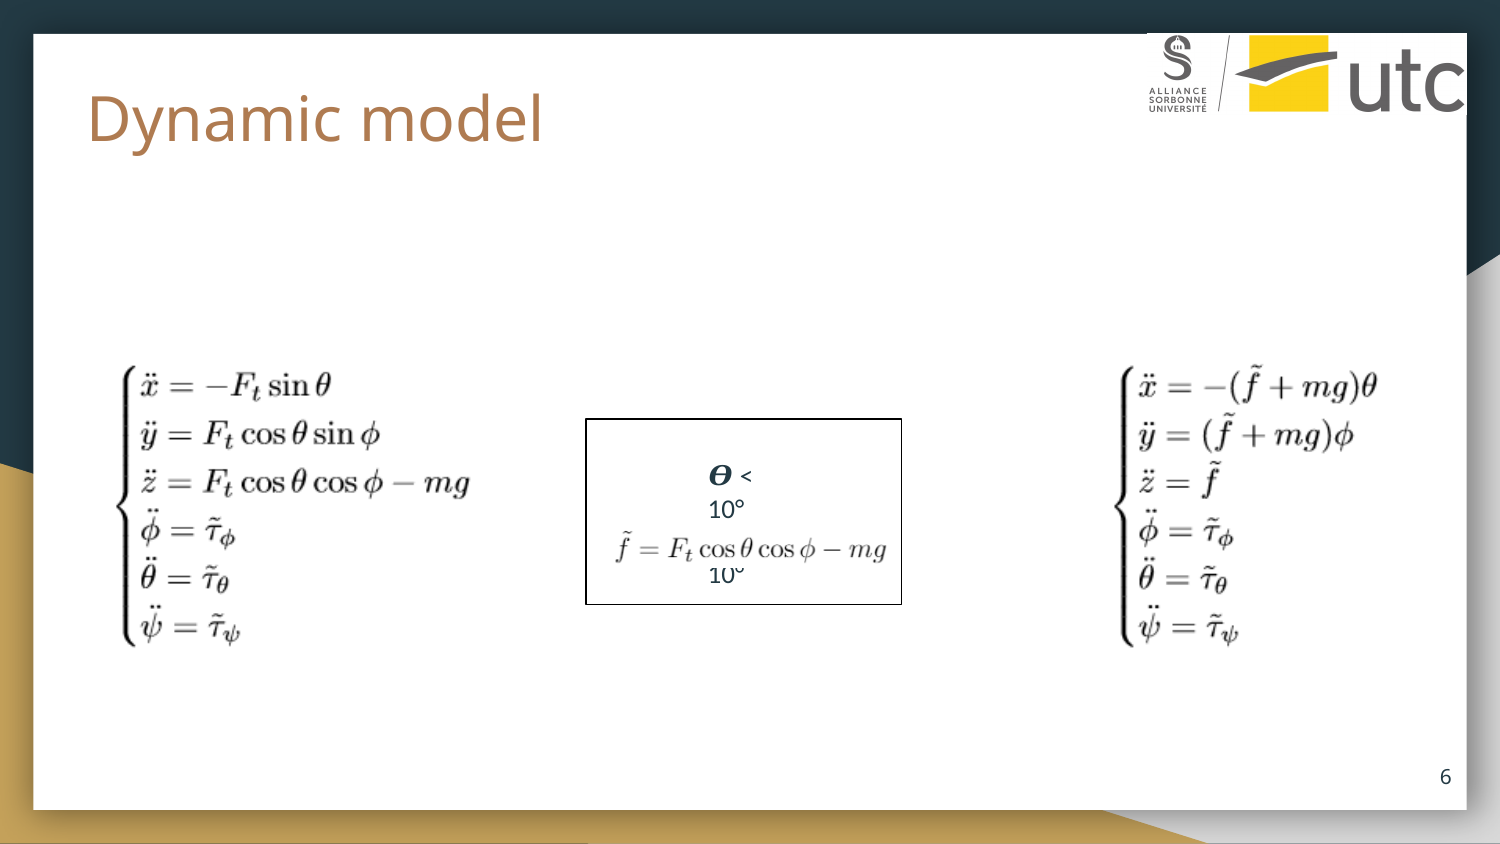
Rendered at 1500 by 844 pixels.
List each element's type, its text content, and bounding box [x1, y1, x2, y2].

text_box [586, 418, 902, 605]
picture [76, 341, 519, 671]
picture [1147, 33, 1467, 115]
list 𝜭 < 10° 𝝓 < 10° [692, 443, 808, 527]
picture [1096, 354, 1458, 657]
picture [609, 528, 891, 569]
slide_number ‹#› [1376, 745, 1467, 810]
title Dynamic model [71, 63, 1304, 169]
